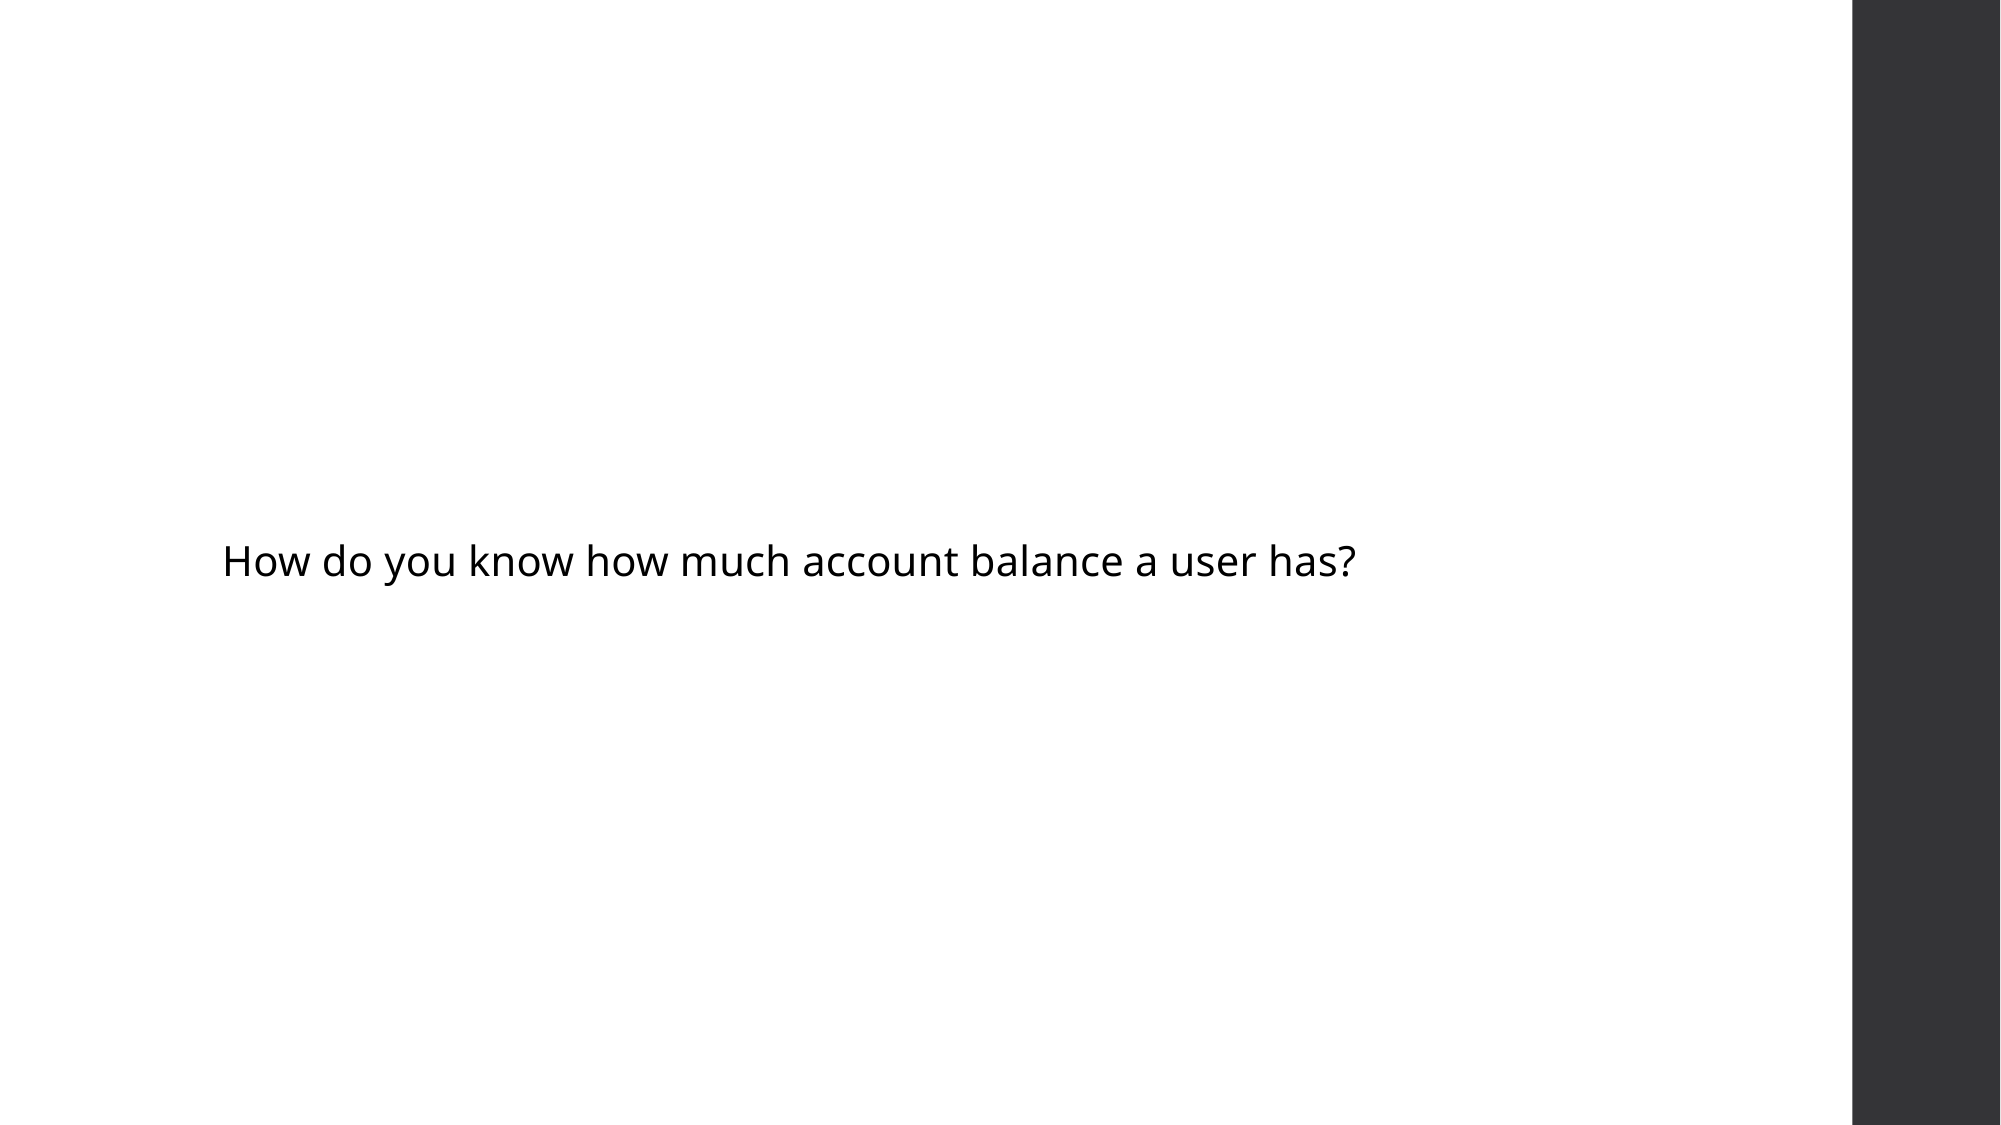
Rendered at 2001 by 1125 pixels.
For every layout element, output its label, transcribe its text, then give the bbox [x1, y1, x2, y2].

list How do you know how much account balance a user has? [206, 299, 1617, 1014]
